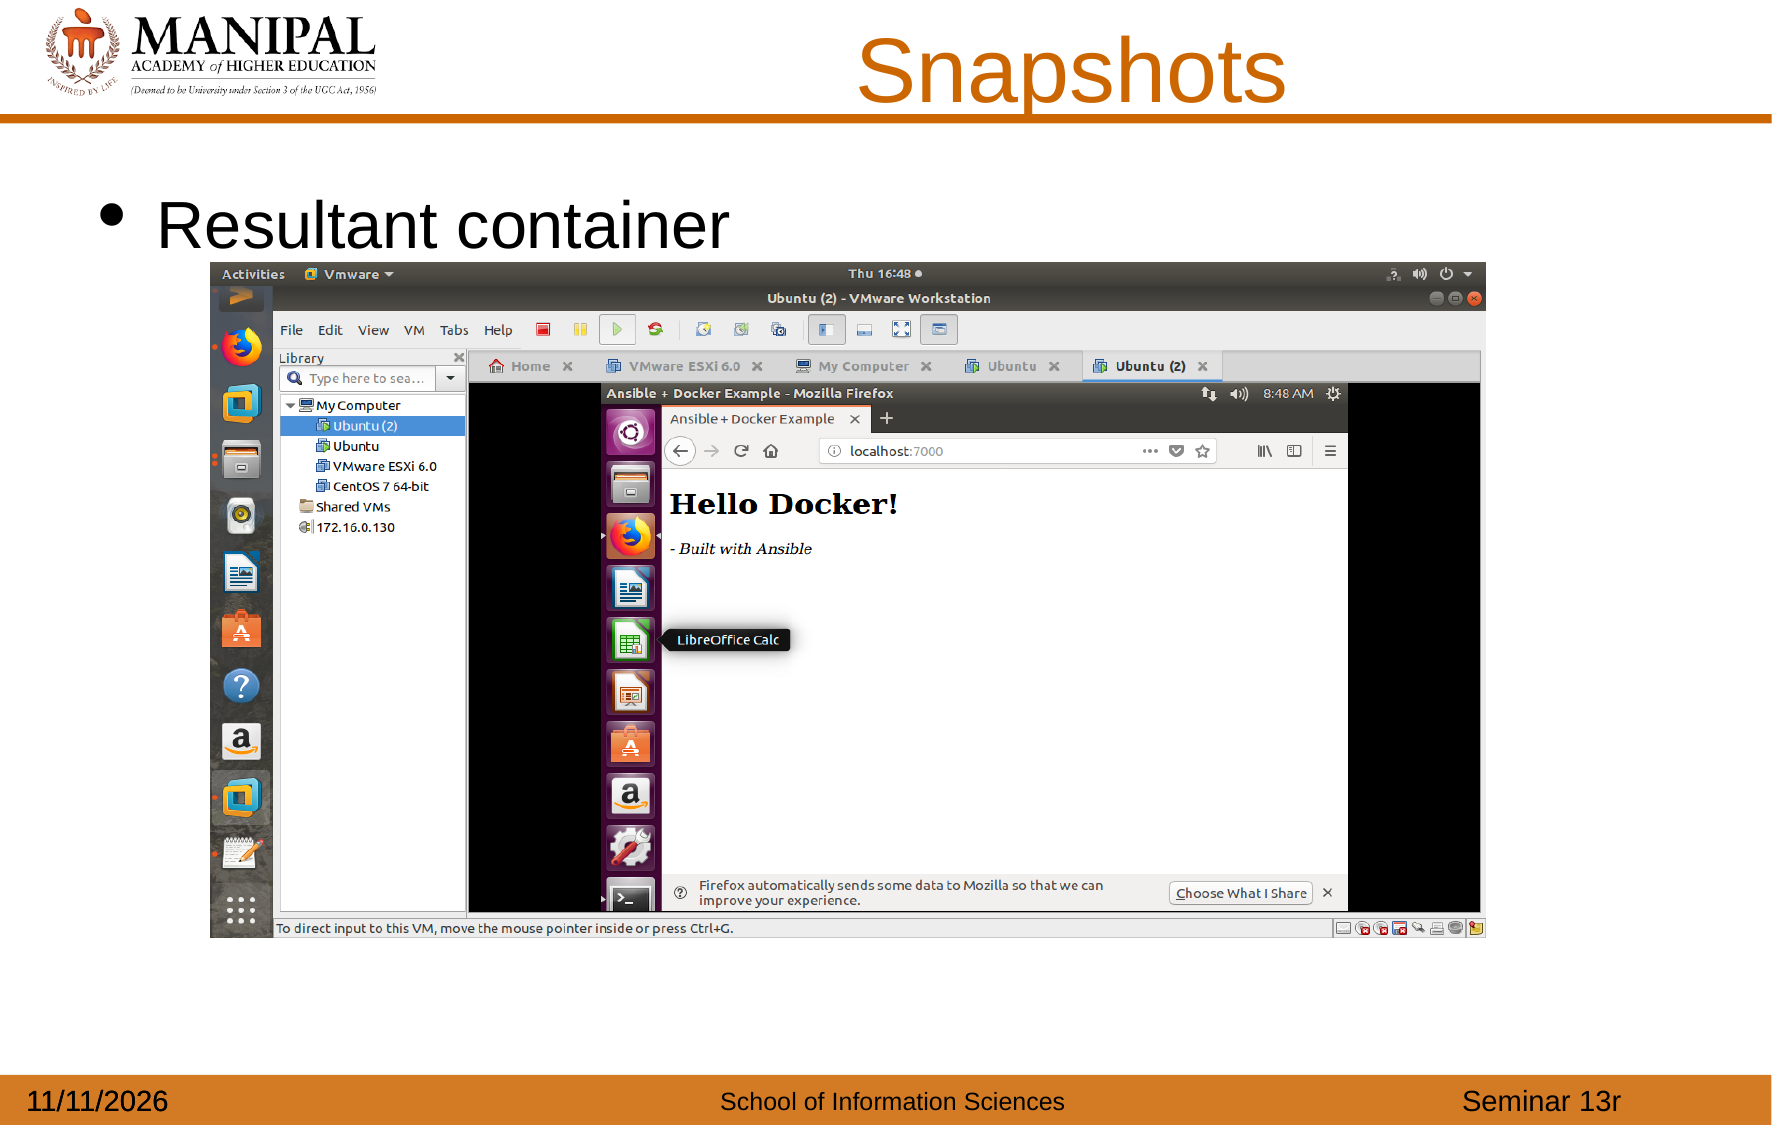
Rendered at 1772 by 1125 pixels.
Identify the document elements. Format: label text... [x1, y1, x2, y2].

picture [35, 0, 386, 104]
text_box Resultant container [85, 174, 1681, 918]
text_box Snapshots [373, 3, 1772, 125]
picture [210, 262, 1486, 938]
